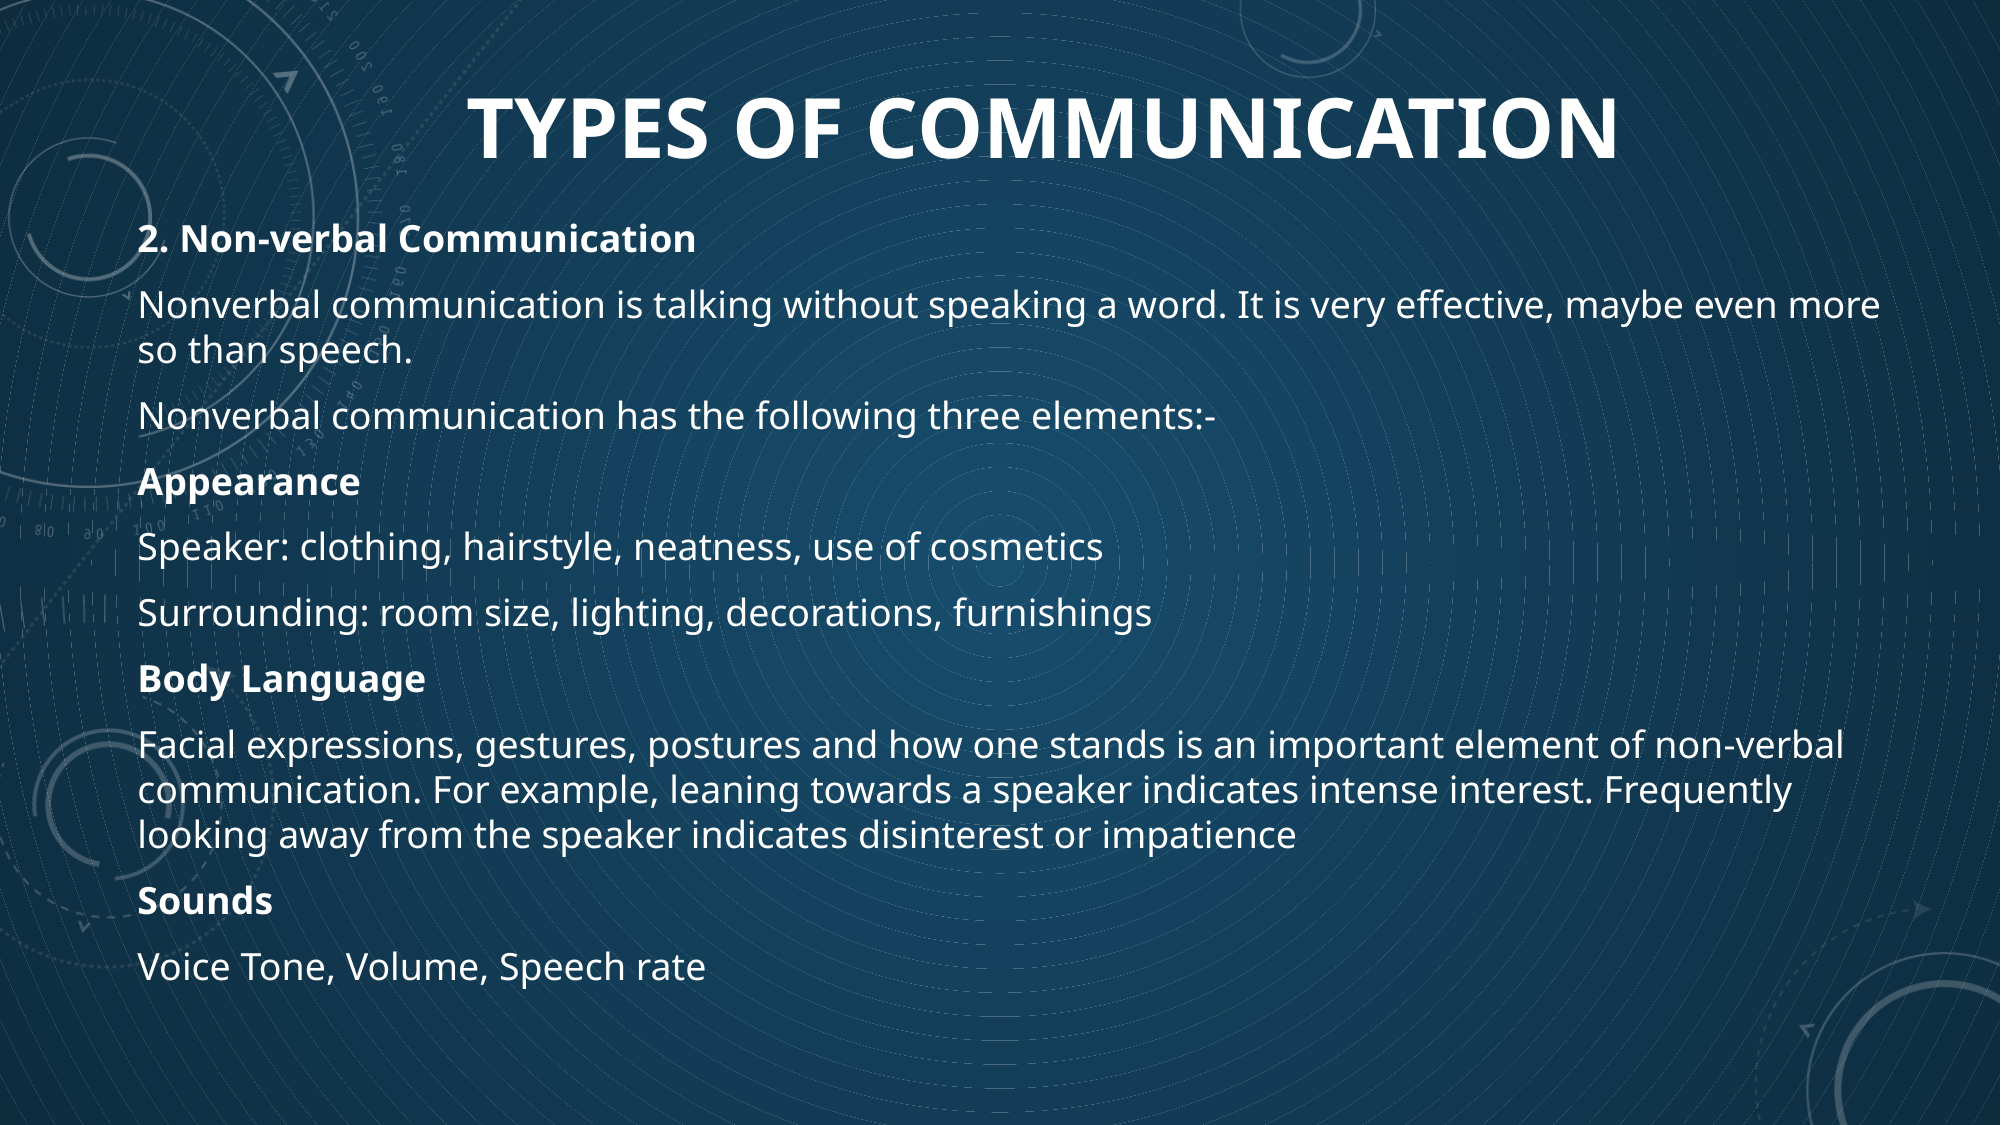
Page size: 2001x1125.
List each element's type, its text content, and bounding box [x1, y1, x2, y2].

picture [0, 0, 2000, 1125]
list 2. Non-verbal Communication Nonverbal communication is talking without speaking a word. It is very effective, maybe even more so than speech. Nonverbal communication has the following three elements:- Appearance Speaker: clothing, hairstyle, neatness, use of cosmetics Surrounding: room size, lighting, decorations, furnishings Body Language Facial expressions, gestures, postures and how one stands is an important element of non-verbal communication. For example, leaning towards a speaker indicates intense interest. Frequently looking away from the speaker indicates disinterest or impatience Sounds Voice Tone, Volume, Speech rate [122, 207, 1938, 1031]
title Types of Communication [137, 27, 1953, 224]
